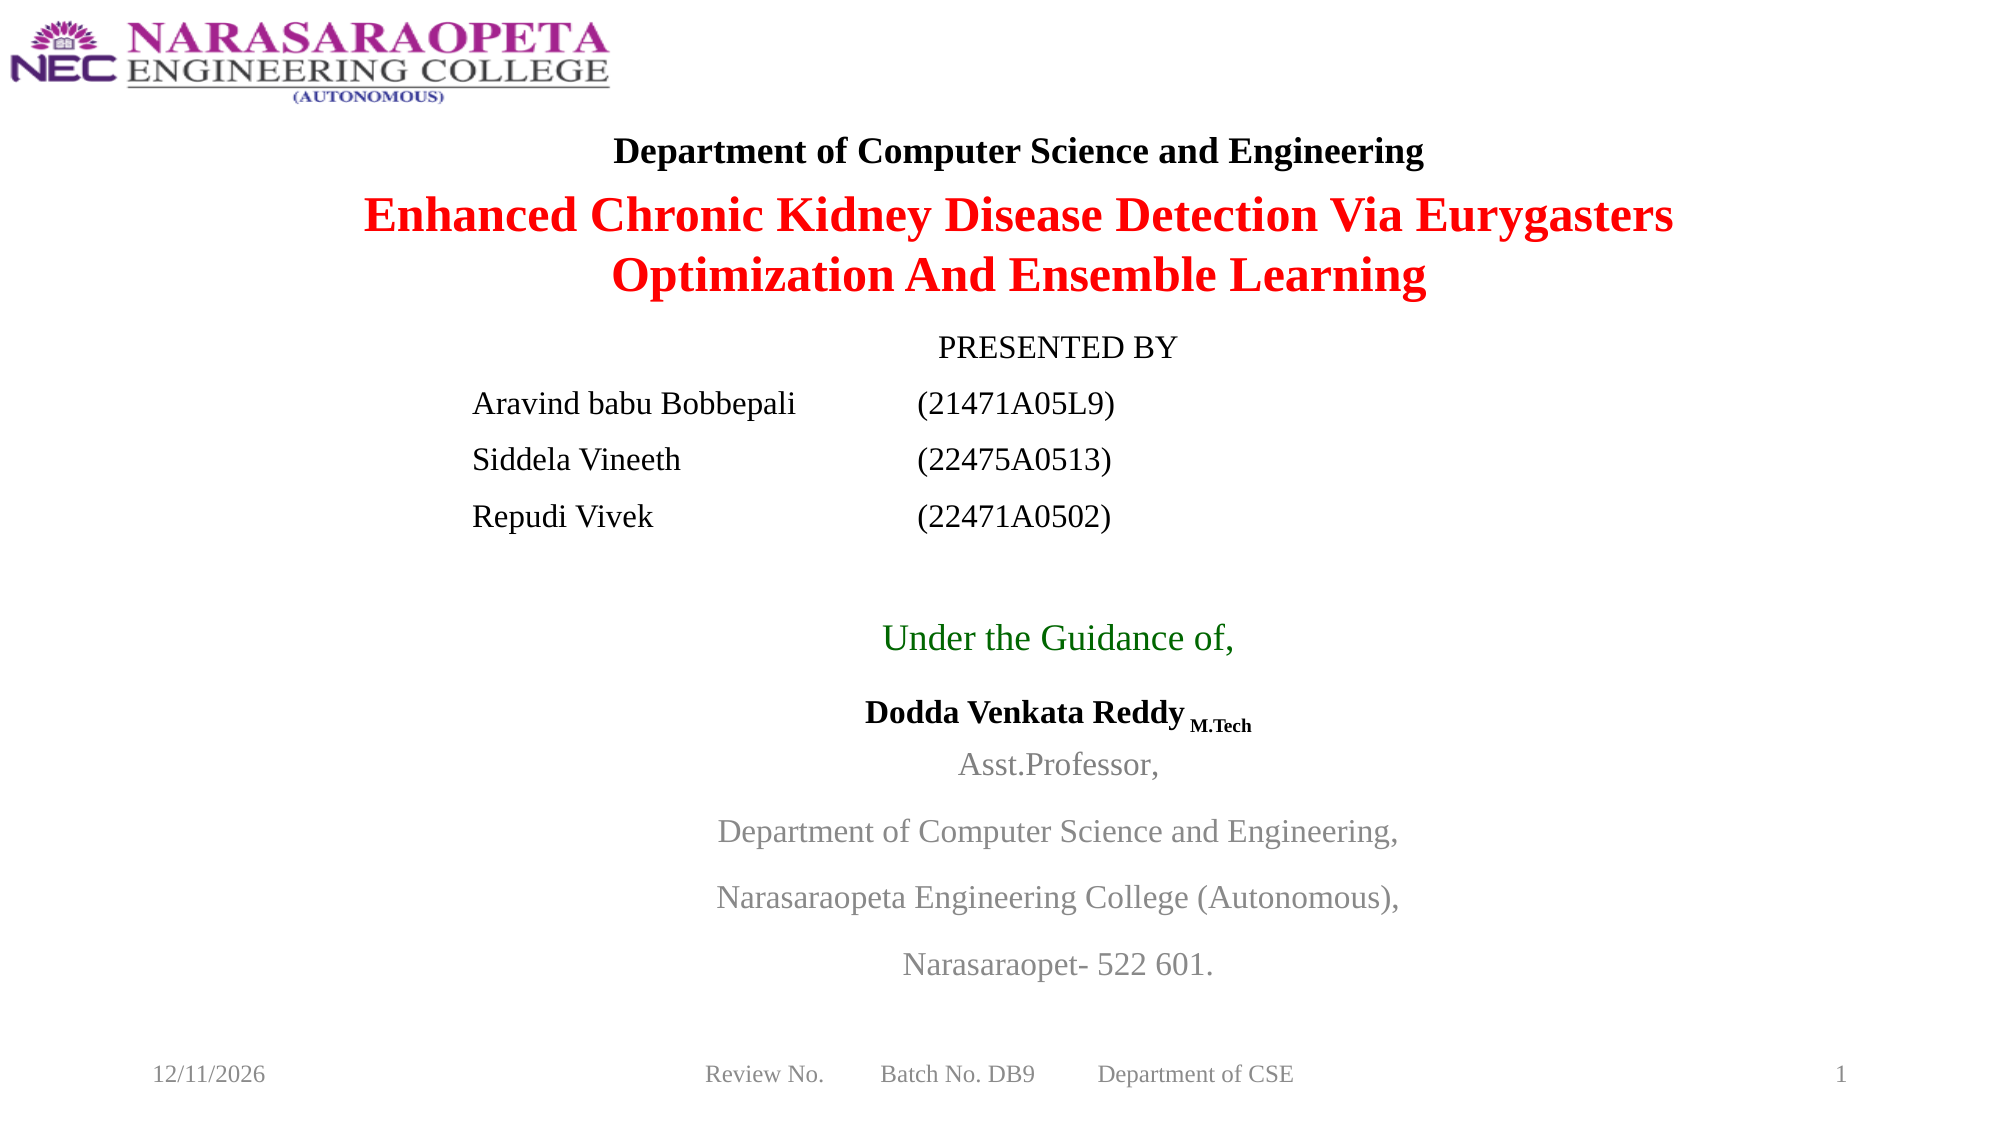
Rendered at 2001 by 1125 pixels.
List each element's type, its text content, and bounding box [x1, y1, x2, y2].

text_box Department of Computer Science and Engineering Enhanced Chronic Kidney Disease Detection Via Eurygasters Optimization And Ensemble Learning [286, 114, 1752, 179]
footer Review No. Batch No. DB9 Department of CSE [662, 1042, 1338, 1103]
slide_number 1 [1412, 1042, 1863, 1103]
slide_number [137, 1042, 588, 1103]
picture [0, 14, 618, 110]
text_box Under the Guidance of, Dodda Venkata Reddy M.Tech Asst.Professor, Department of Computer Science and Engineering, Narasaraopeta Engineering College (Autonomous), Narasaraopet- 522 601. [496, 605, 1622, 981]
subtitle PRESENTED BY Aravind babu Bobbepali (21471A05L9) Siddela Vineeth (22475A0513) Repudi Vivek (22471A0502) [308, 322, 1809, 543]
